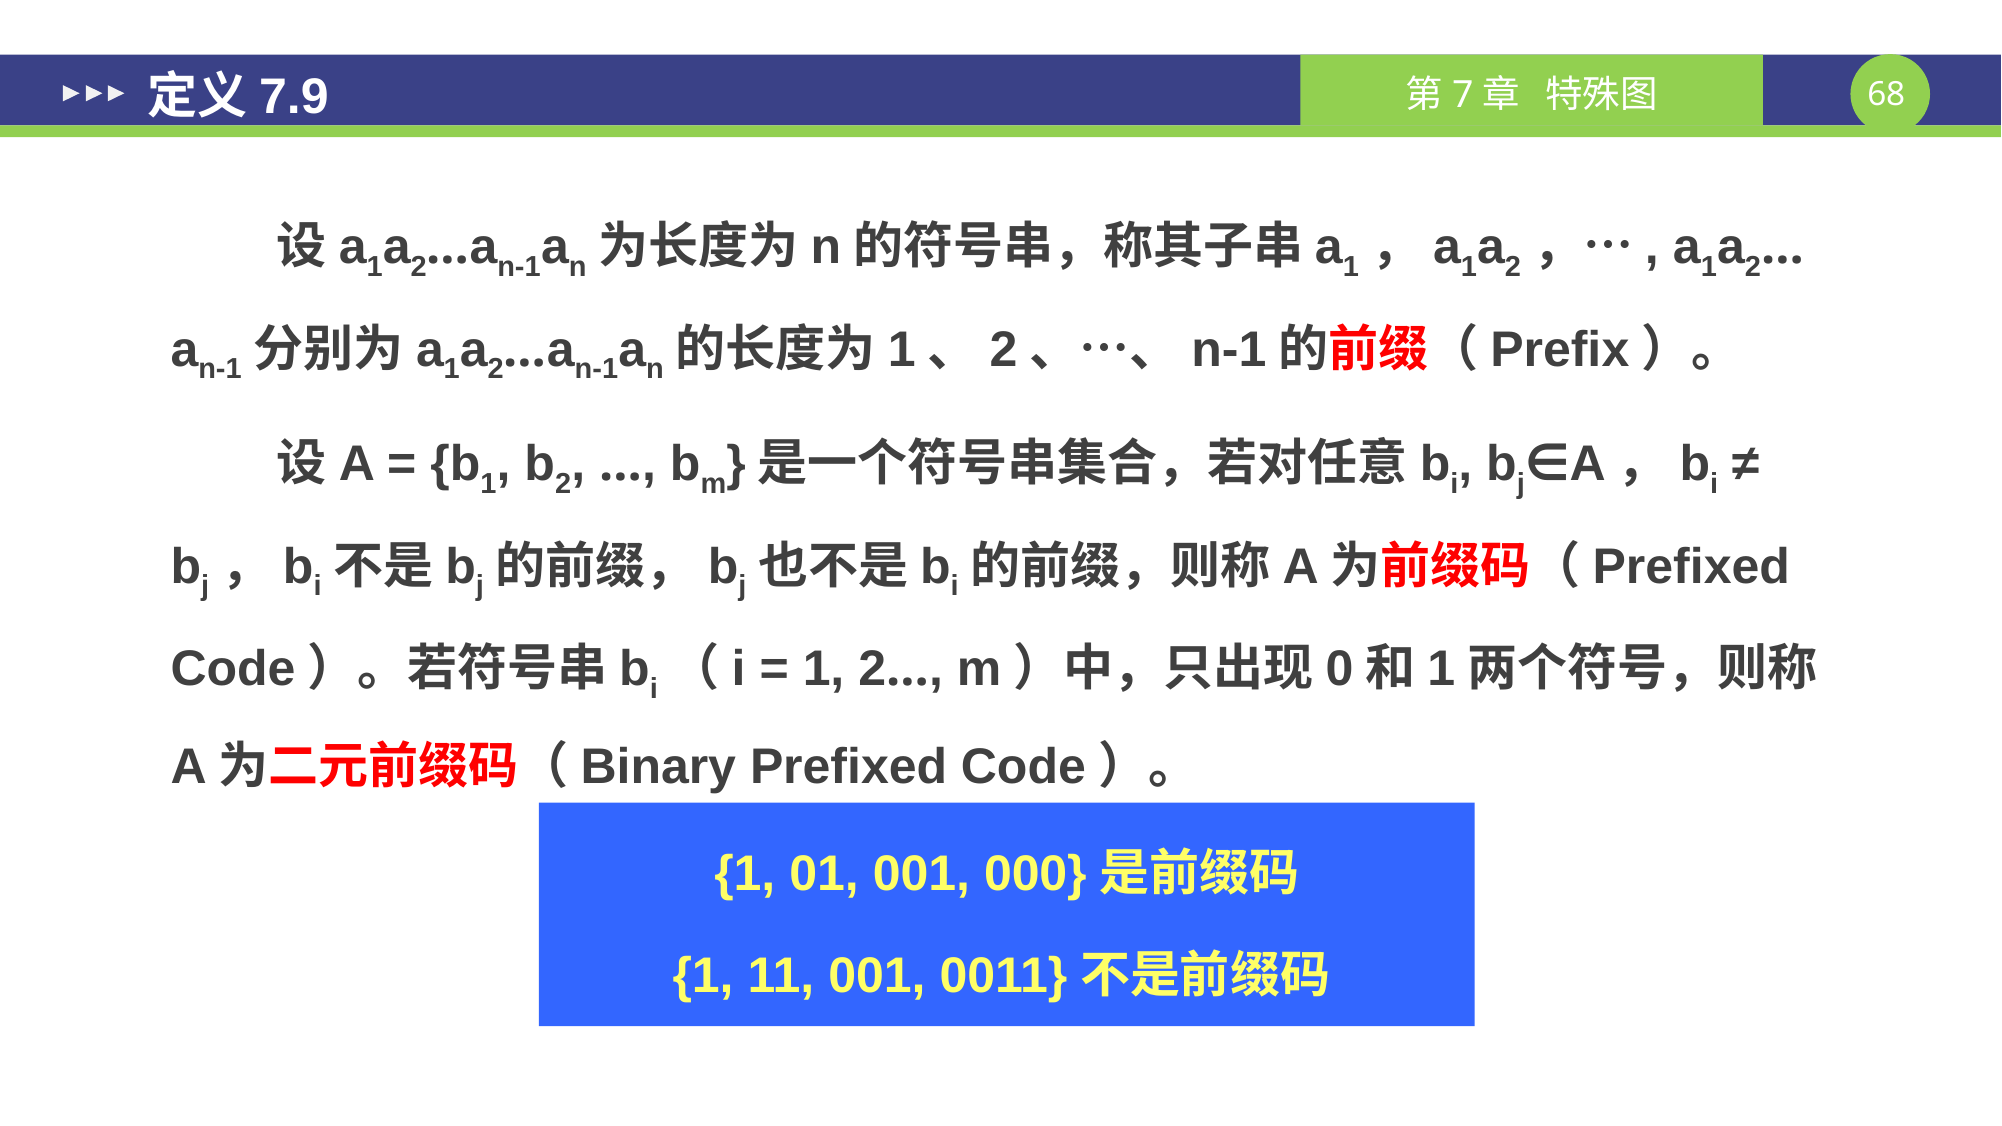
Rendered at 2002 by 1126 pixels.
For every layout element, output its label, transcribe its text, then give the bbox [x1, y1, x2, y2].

text_box {1, 01, 001, 000}是前缀码 {1, 11, 001, 0011}不是前缀码 [538, 802, 1475, 1027]
list 设a1a2…an-1an为长度为n的符号串，称其子串a1，a1a2，…, a1a2…an-1分别为a1a2…an-1an的长度为1、2、…、n-1的前缀（Prefix）。 设A = {b1, b2, …, bm}是一个符号串集合，若对任意bi, bj∈A，bi ≠ bj，bi不是bj的前缀，bj也不是bi的前缀，则称A为前缀码（Prefixed Code）。若符号串bi（i = 1, 2…, m）中，只出现0和1两个符号，则称A为二元前缀码（Binary Prefixed Code）。 [150, 169, 1863, 807]
title 定义7.9 [127, 57, 1003, 129]
